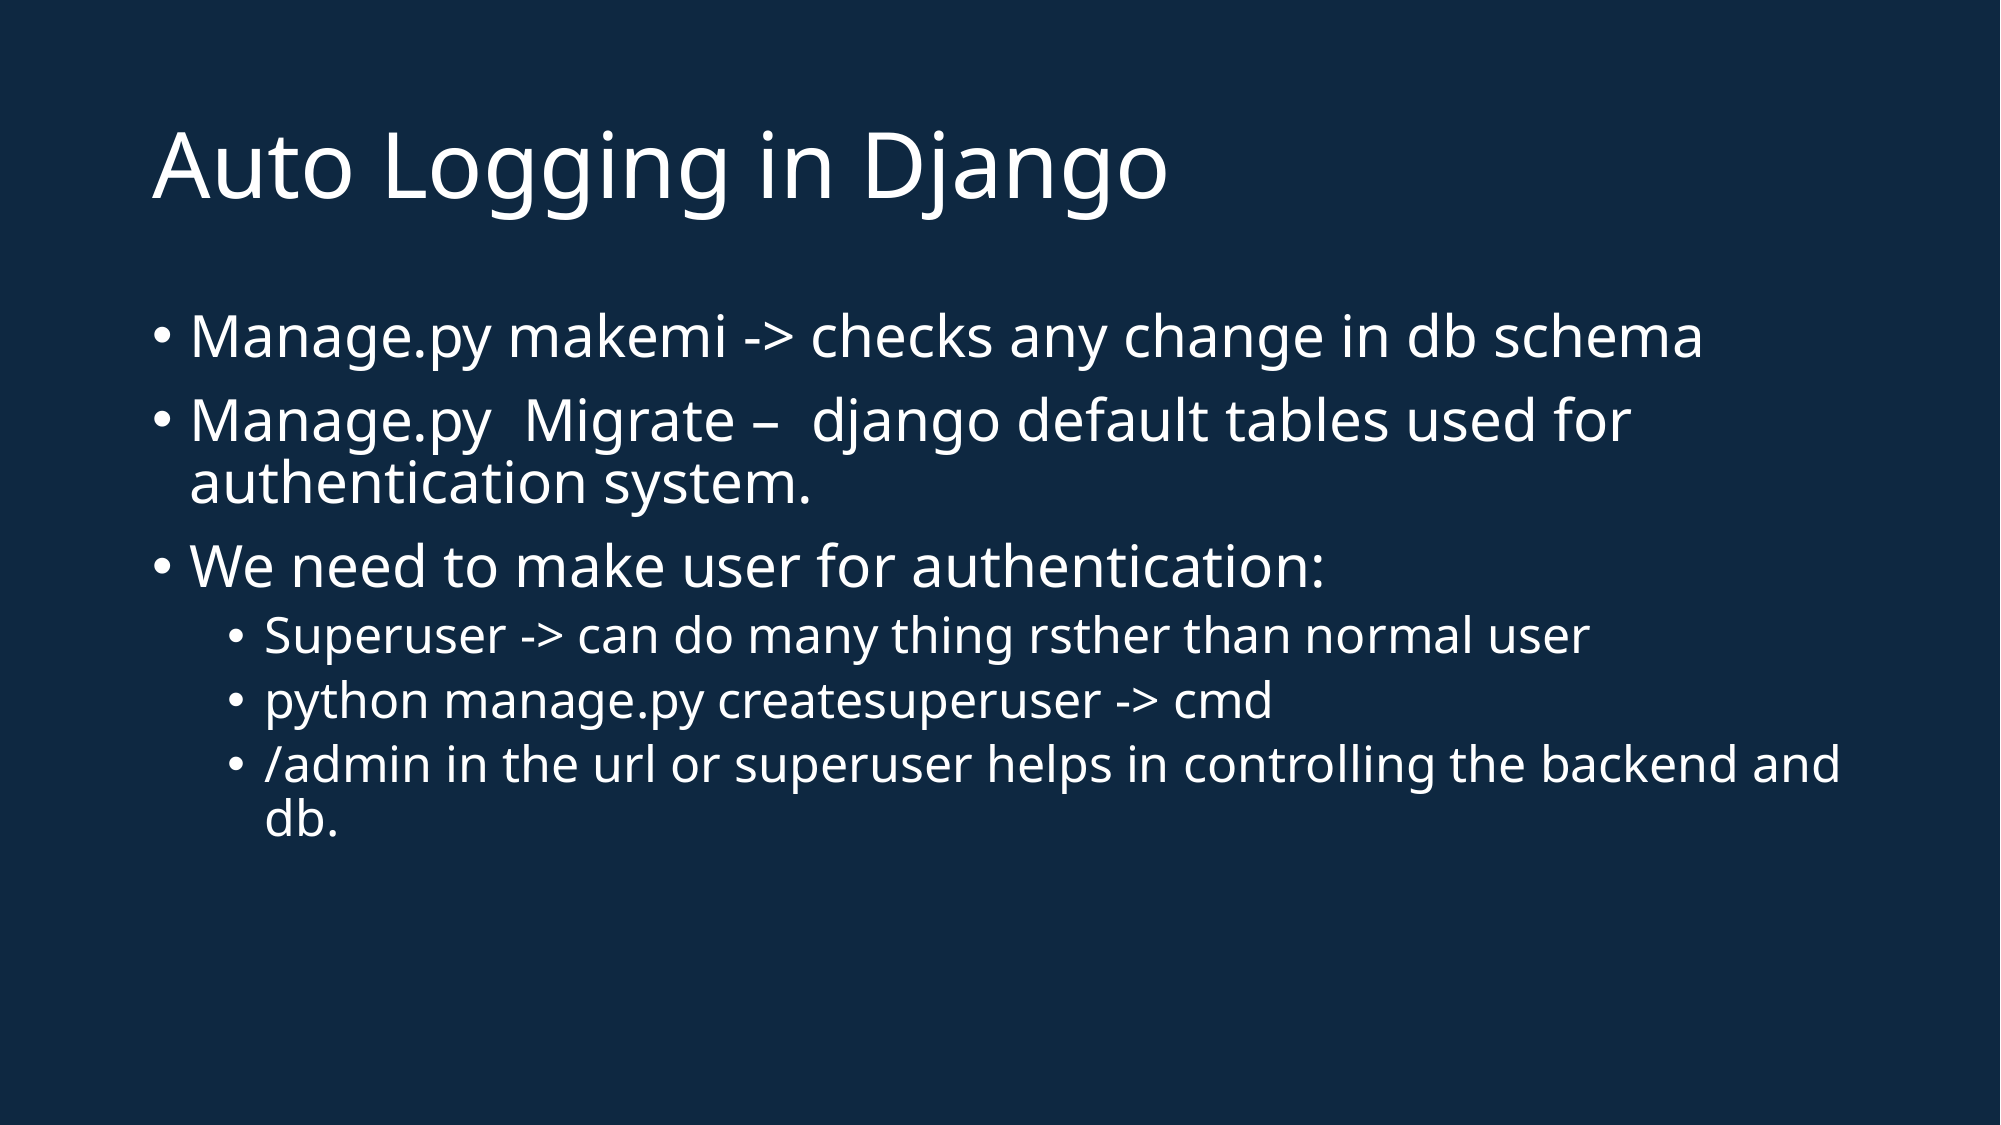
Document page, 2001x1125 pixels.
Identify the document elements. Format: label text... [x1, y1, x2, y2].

title Auto Logging in Django [137, 59, 1863, 278]
list Manage.py makemi -> checks any change in db schema Manage.py Migrate – django default tables used for authentication system. We need to make user for authentication: Superuser -> can do many thing rsther than normal user python manage.py createsuperuser -> cmd /admin in the url or superuser helps in controlling the backend and db. [137, 299, 1863, 1014]
